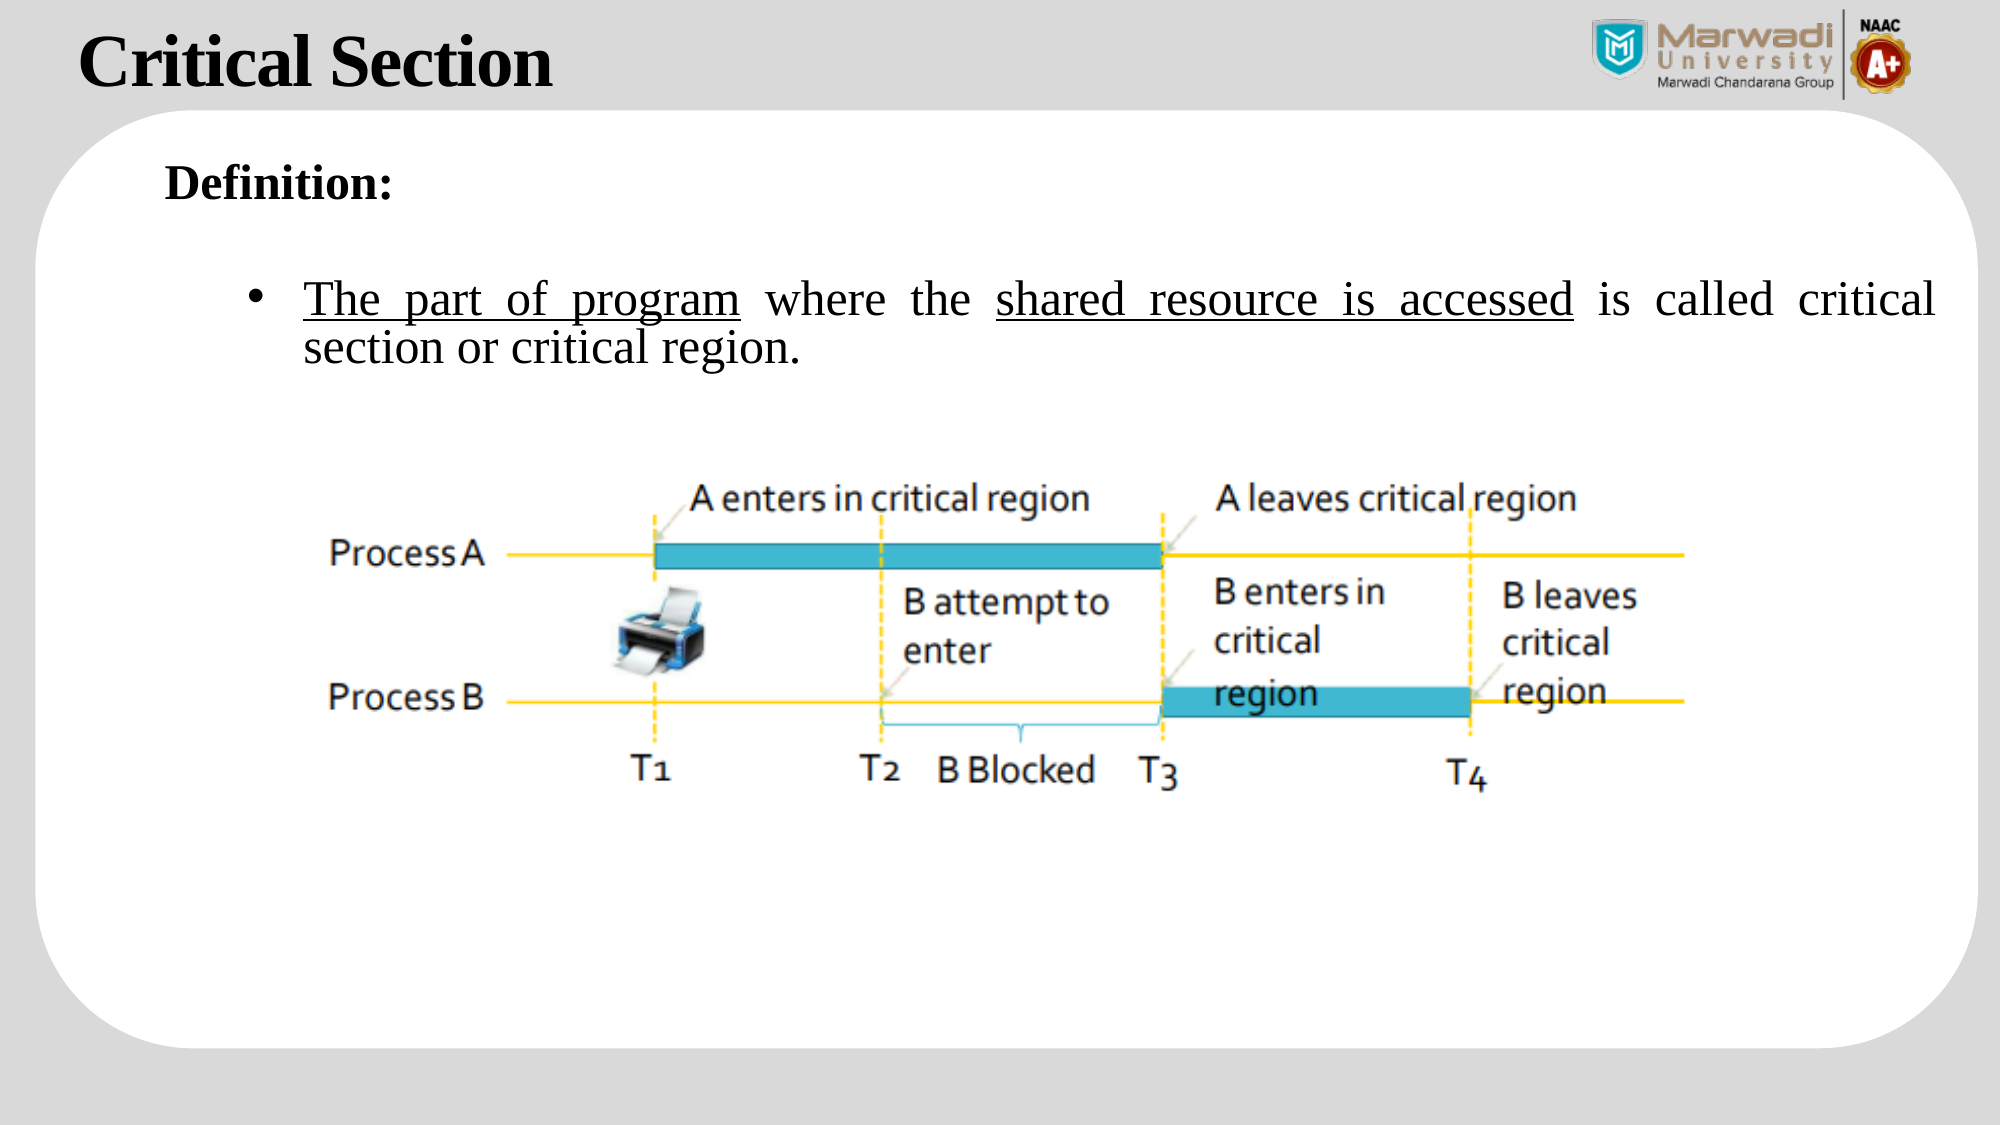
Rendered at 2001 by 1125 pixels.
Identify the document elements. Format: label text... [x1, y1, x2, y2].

picture [298, 420, 1701, 848]
text_box Definition: The part of program where the shared resource is accessed is called critical section or critical region. [162, 149, 1938, 374]
picture [1575, 0, 1922, 134]
text_box Critical Section [74, 9, 1393, 102]
